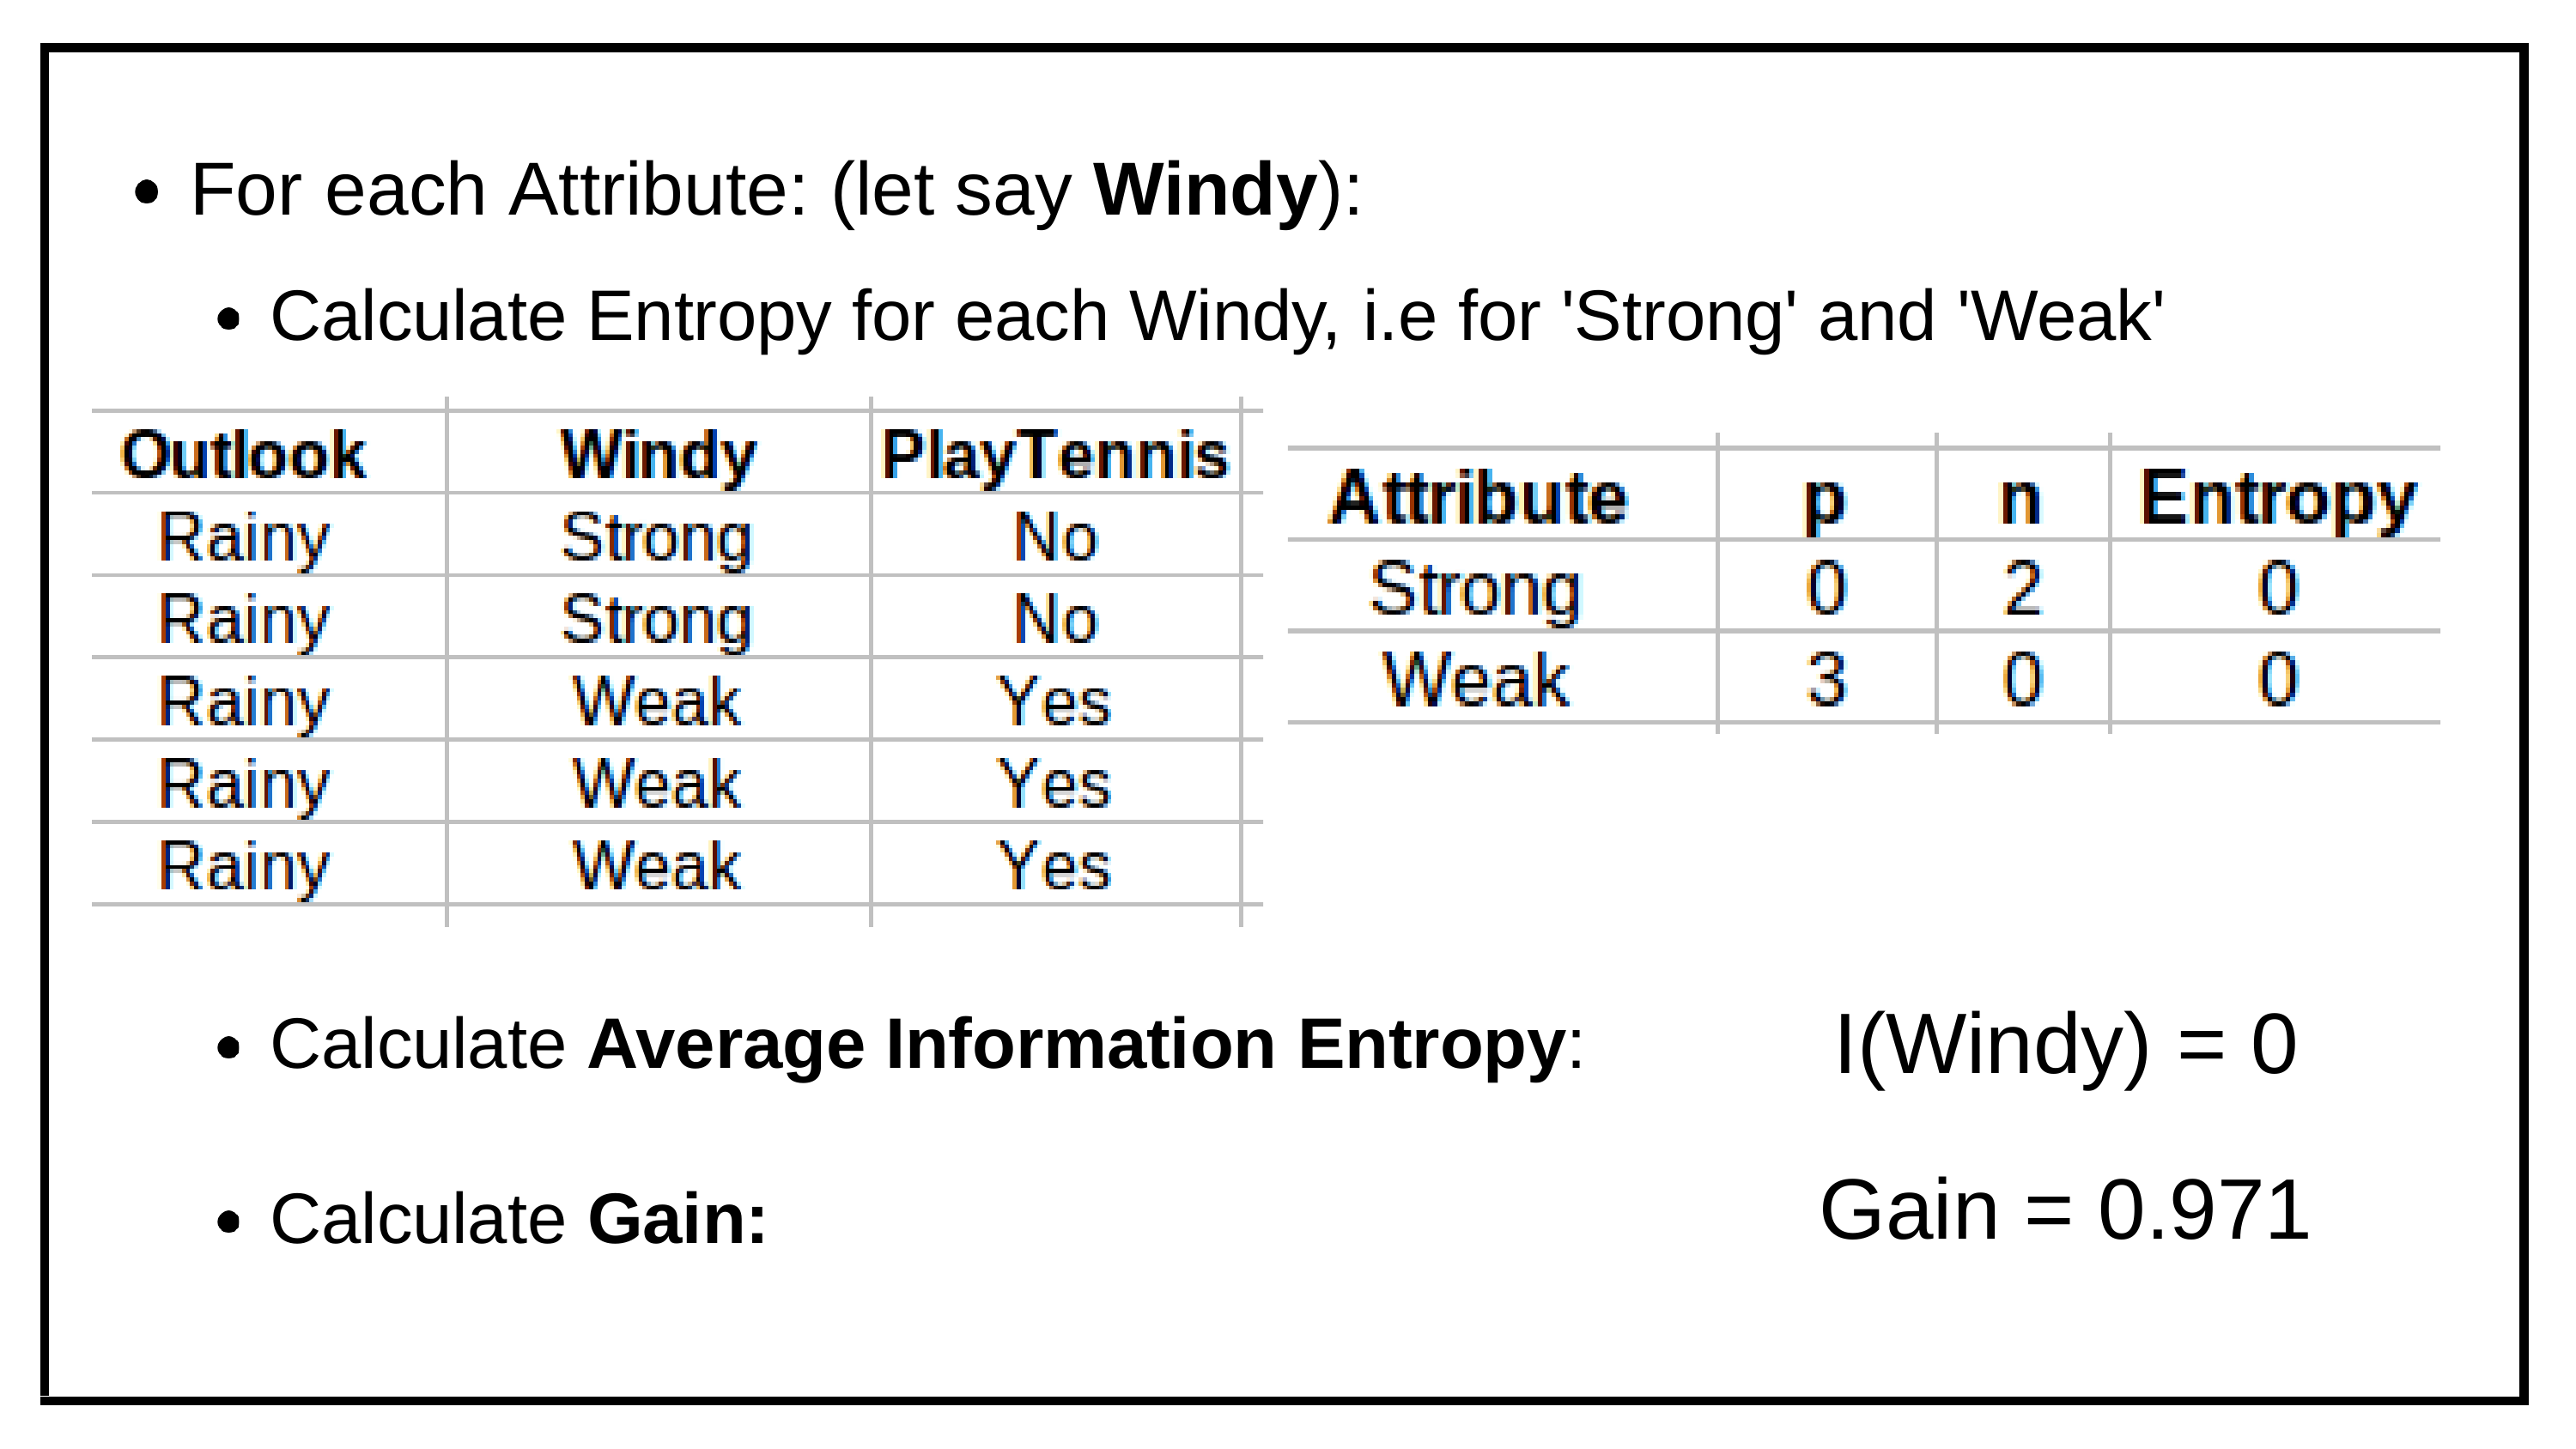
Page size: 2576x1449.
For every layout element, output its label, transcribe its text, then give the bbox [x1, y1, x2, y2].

title For each Attribute: (let say Windy): [187, 138, 1365, 382]
text_box [135, 179, 158, 203]
text_box Calculate Gain: [268, 1169, 774, 1258]
text_box [217, 307, 240, 330]
text_box [1287, 433, 2441, 734]
text_box Calculate Entropy for each Windy, i.e for 'Strong' and 'Weak' [268, 266, 2180, 355]
text_box I(Windy) = 0 Gain = 0.971 [1817, 985, 2316, 1257]
text_box [217, 1036, 240, 1058]
text_box [92, 397, 1264, 927]
text_box Calculate Average Information Entropy: [268, 995, 1596, 1083]
text_box [217, 1210, 240, 1233]
